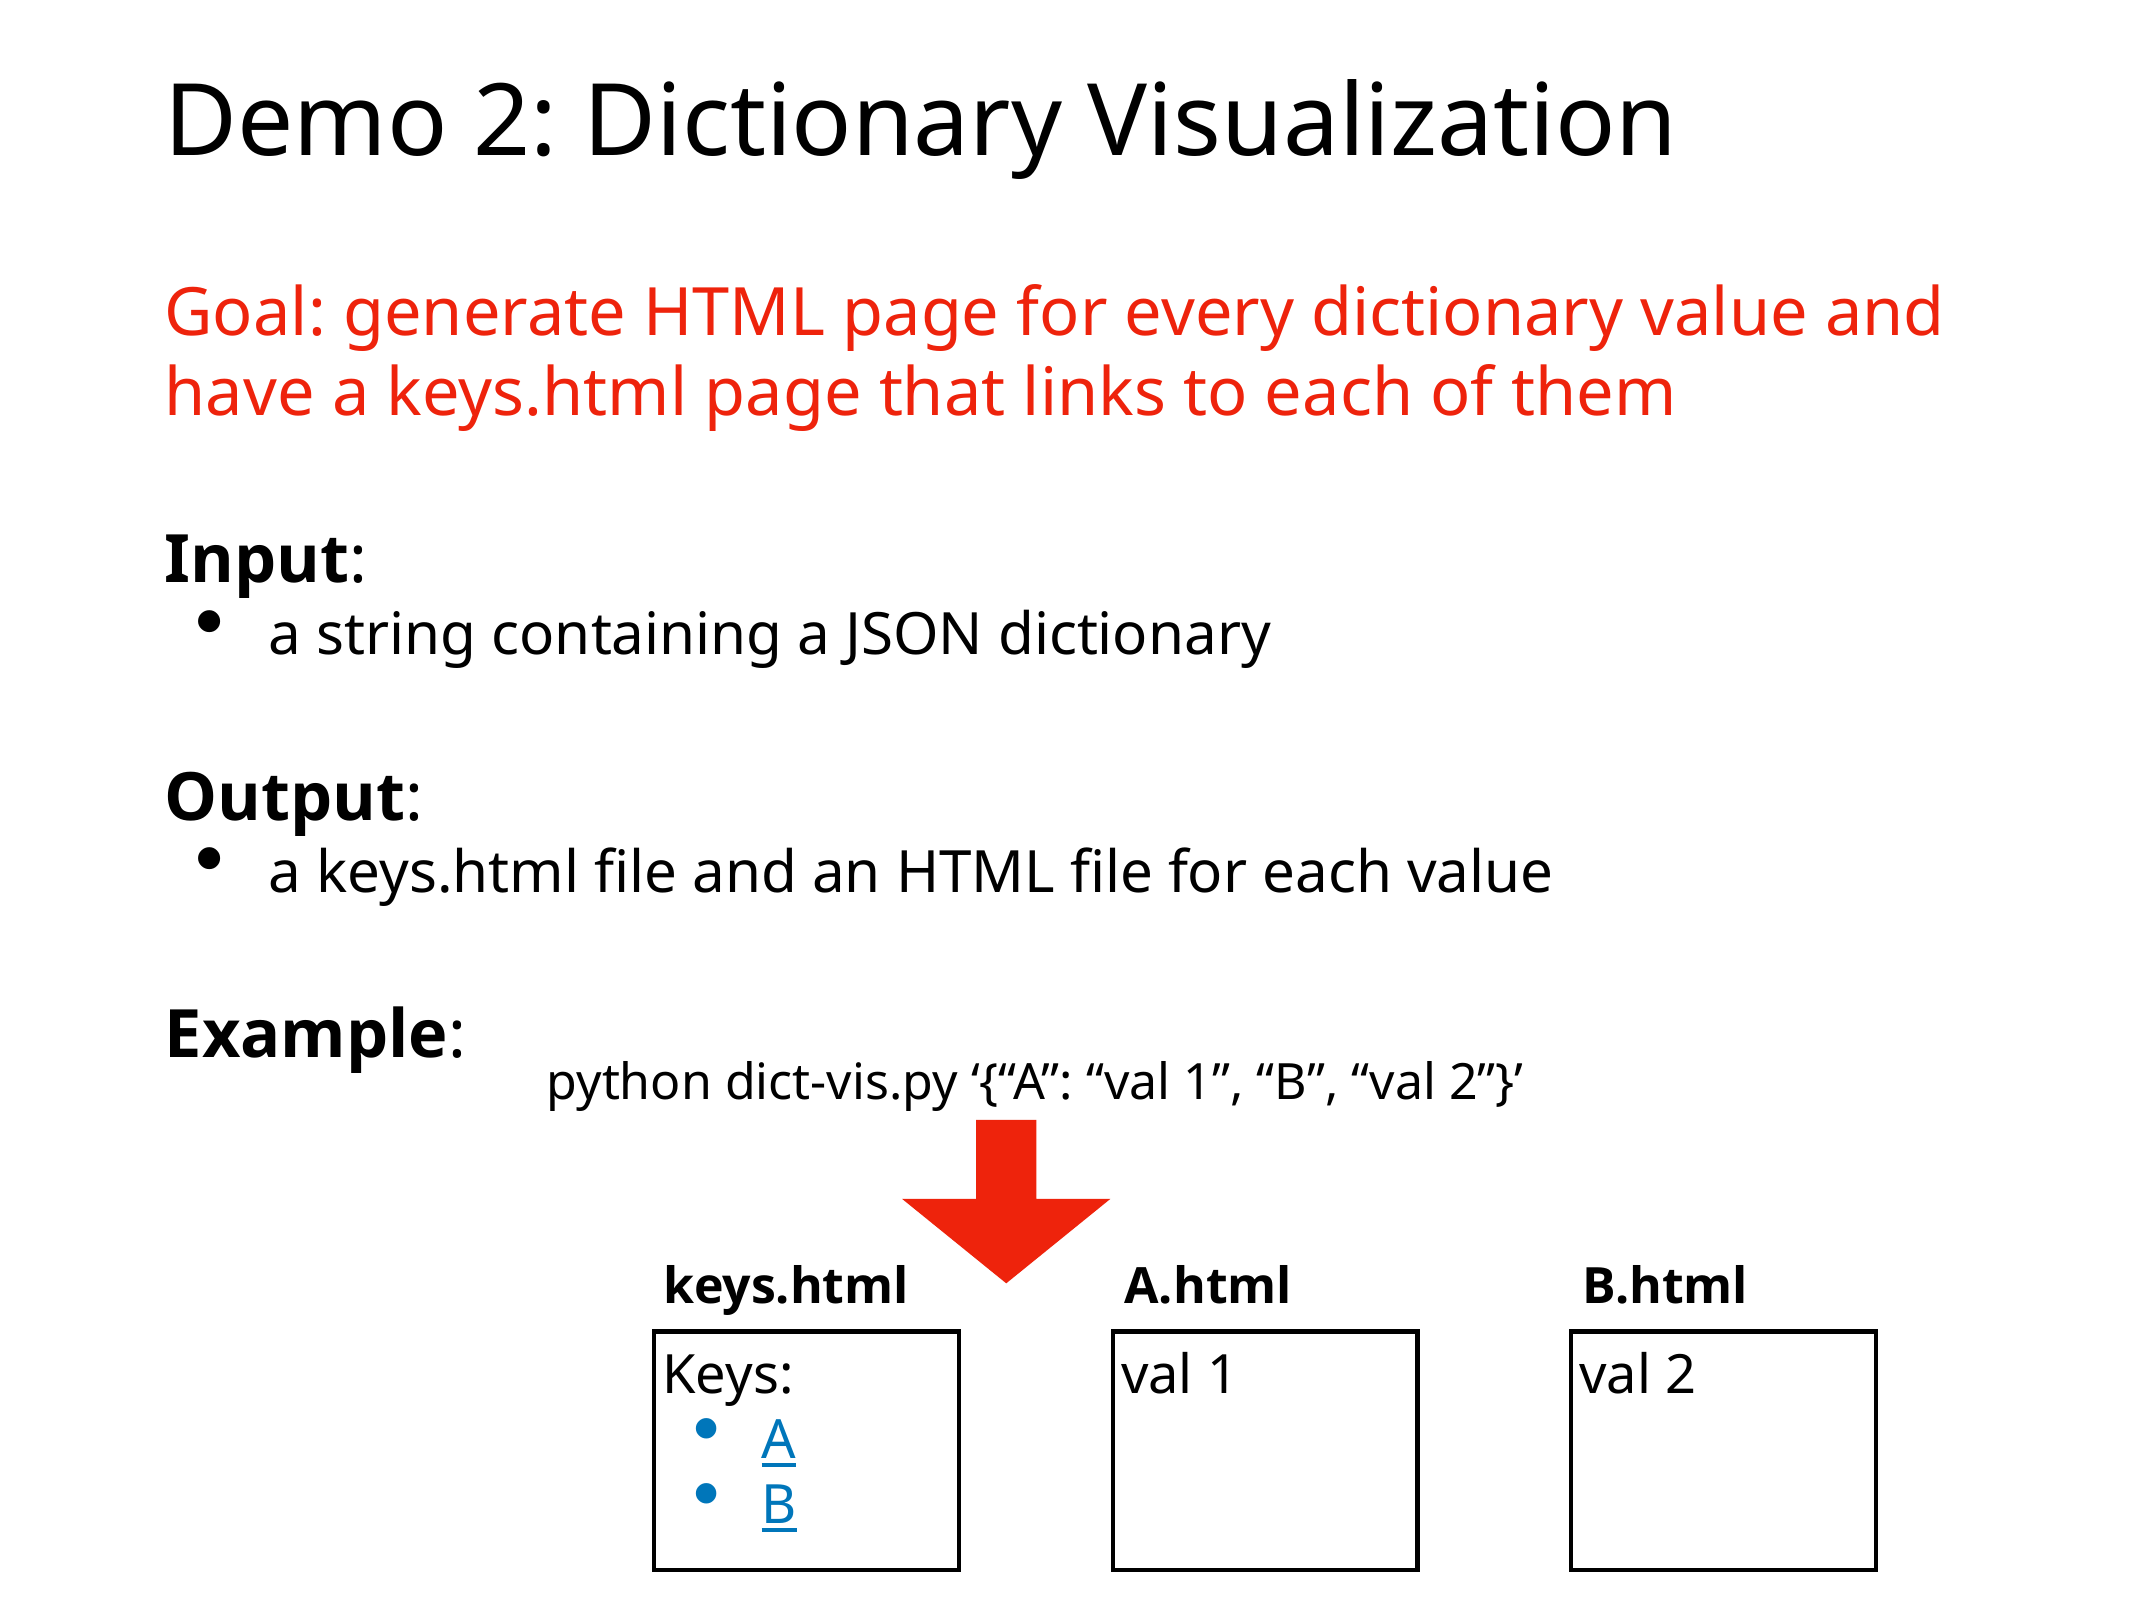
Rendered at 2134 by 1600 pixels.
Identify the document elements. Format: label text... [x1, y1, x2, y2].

text_box Keys: A B [654, 1331, 960, 1571]
list Goal: generate HTML page for every dictionary value and have a keys.html page that links to each of them Input: a string containing a JSON dictionary Output: a keys.html file and an HTML file for each value Example: [155, 259, 2050, 1522]
text_box B.html [1574, 1245, 1757, 1322]
text_box python dict-vis.py ‘{“A”: “val 1”, “B”, “val 2”}’ [538, 1040, 1533, 1118]
text_box val 2 [1570, 1331, 1876, 1571]
text_box keys.html [654, 1245, 918, 1322]
text_box val 1 [1112, 1331, 1418, 1571]
title Demo 2: Dictionary Visualization [155, 41, 1978, 191]
text_box [902, 1119, 1111, 1284]
text_box A.html [1116, 1245, 1301, 1322]
